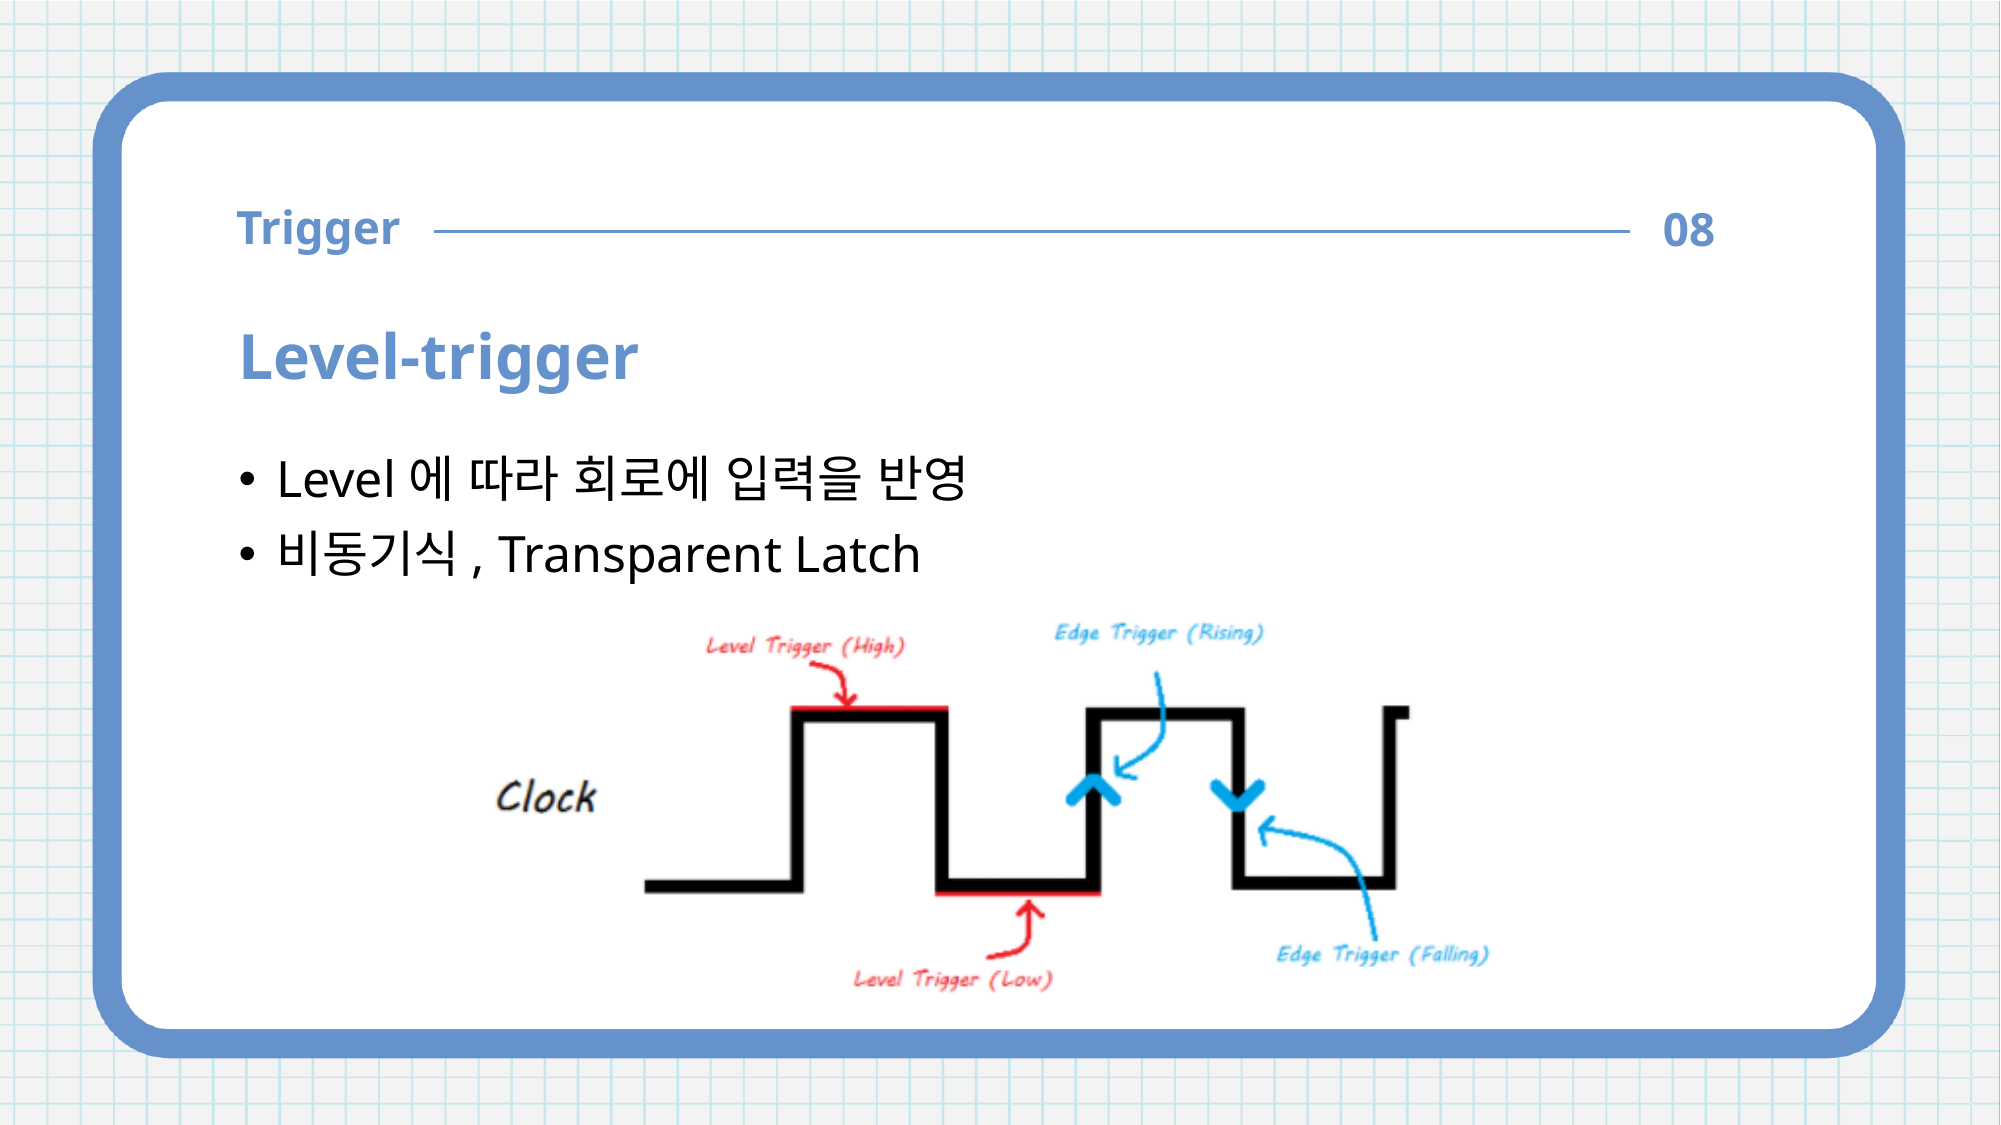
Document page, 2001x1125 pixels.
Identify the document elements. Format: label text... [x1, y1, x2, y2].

text_box Level-trigger [223, 309, 802, 400]
list Level에 따라 회로에 입력을 반영 비동기식, Transparent Latch [223, 446, 1731, 898]
text_box Trigger [221, 191, 462, 261]
picture [0, 0, 2000, 1125]
text_box 08 [1648, 192, 1754, 263]
